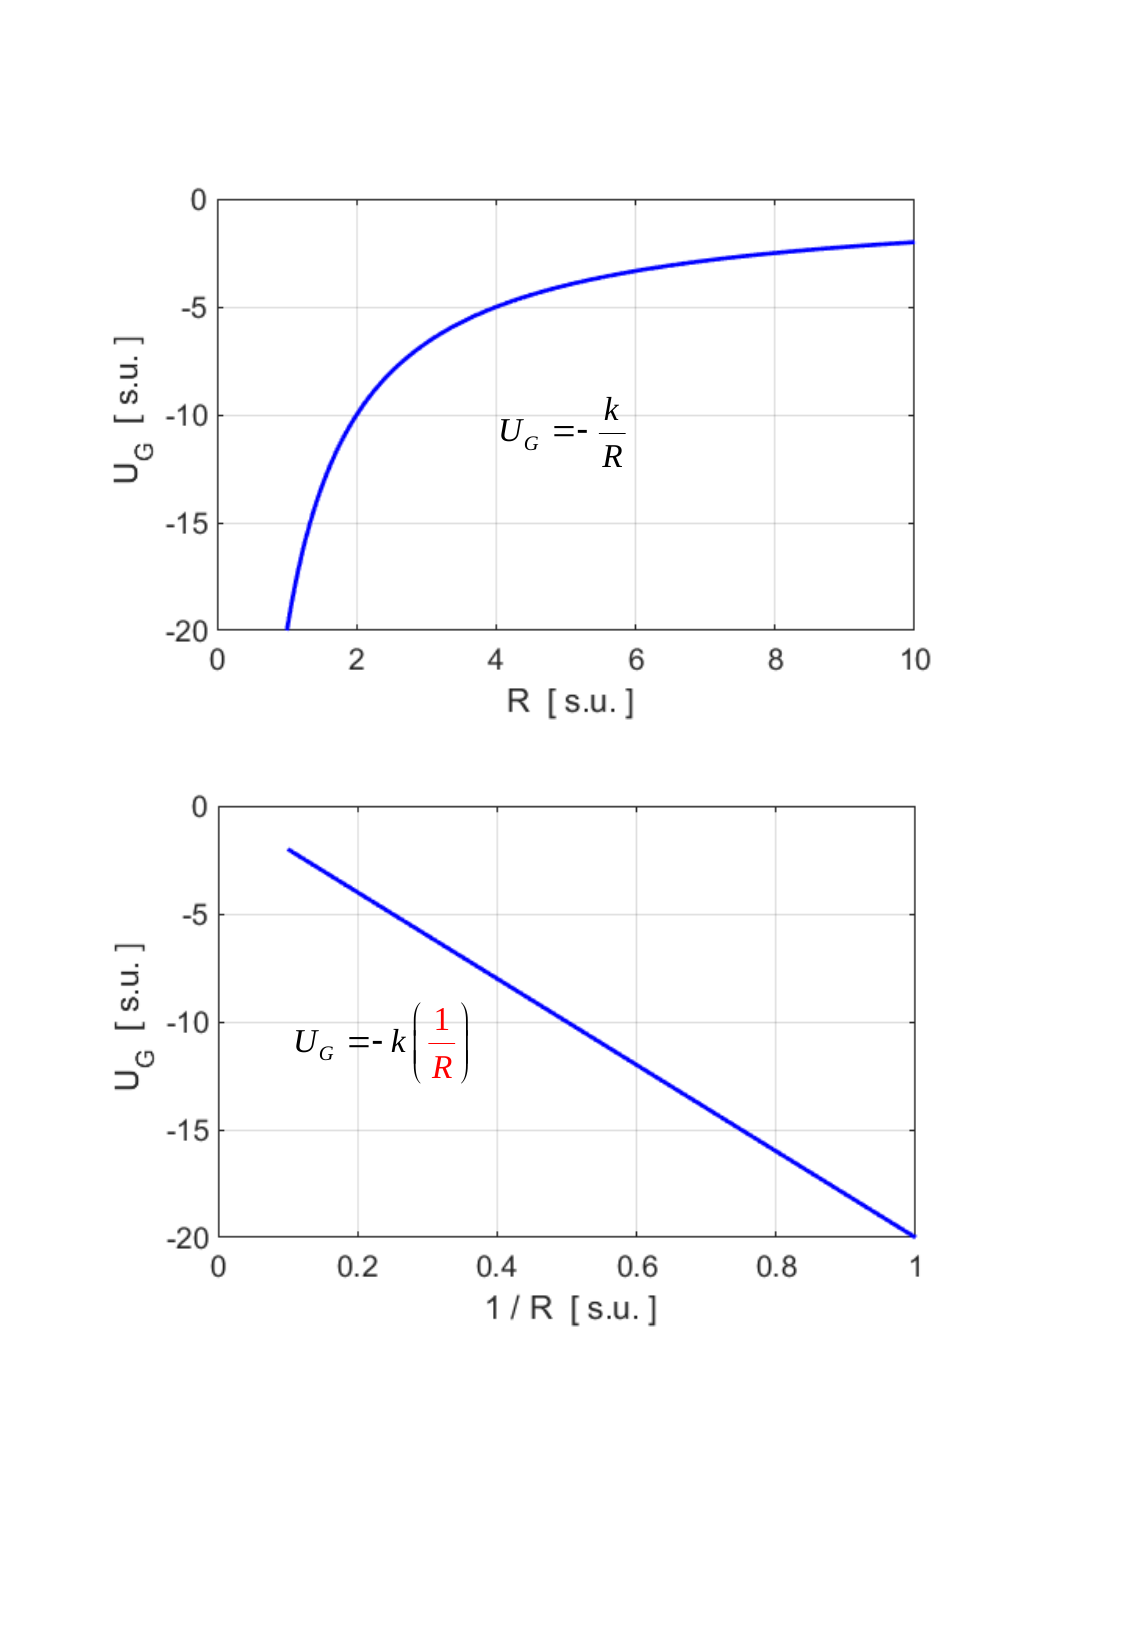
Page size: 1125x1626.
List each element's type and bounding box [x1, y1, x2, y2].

text_box [497, 389, 631, 473]
picture [100, 157, 1001, 720]
picture [101, 764, 1002, 1327]
text_box [292, 997, 476, 1090]
